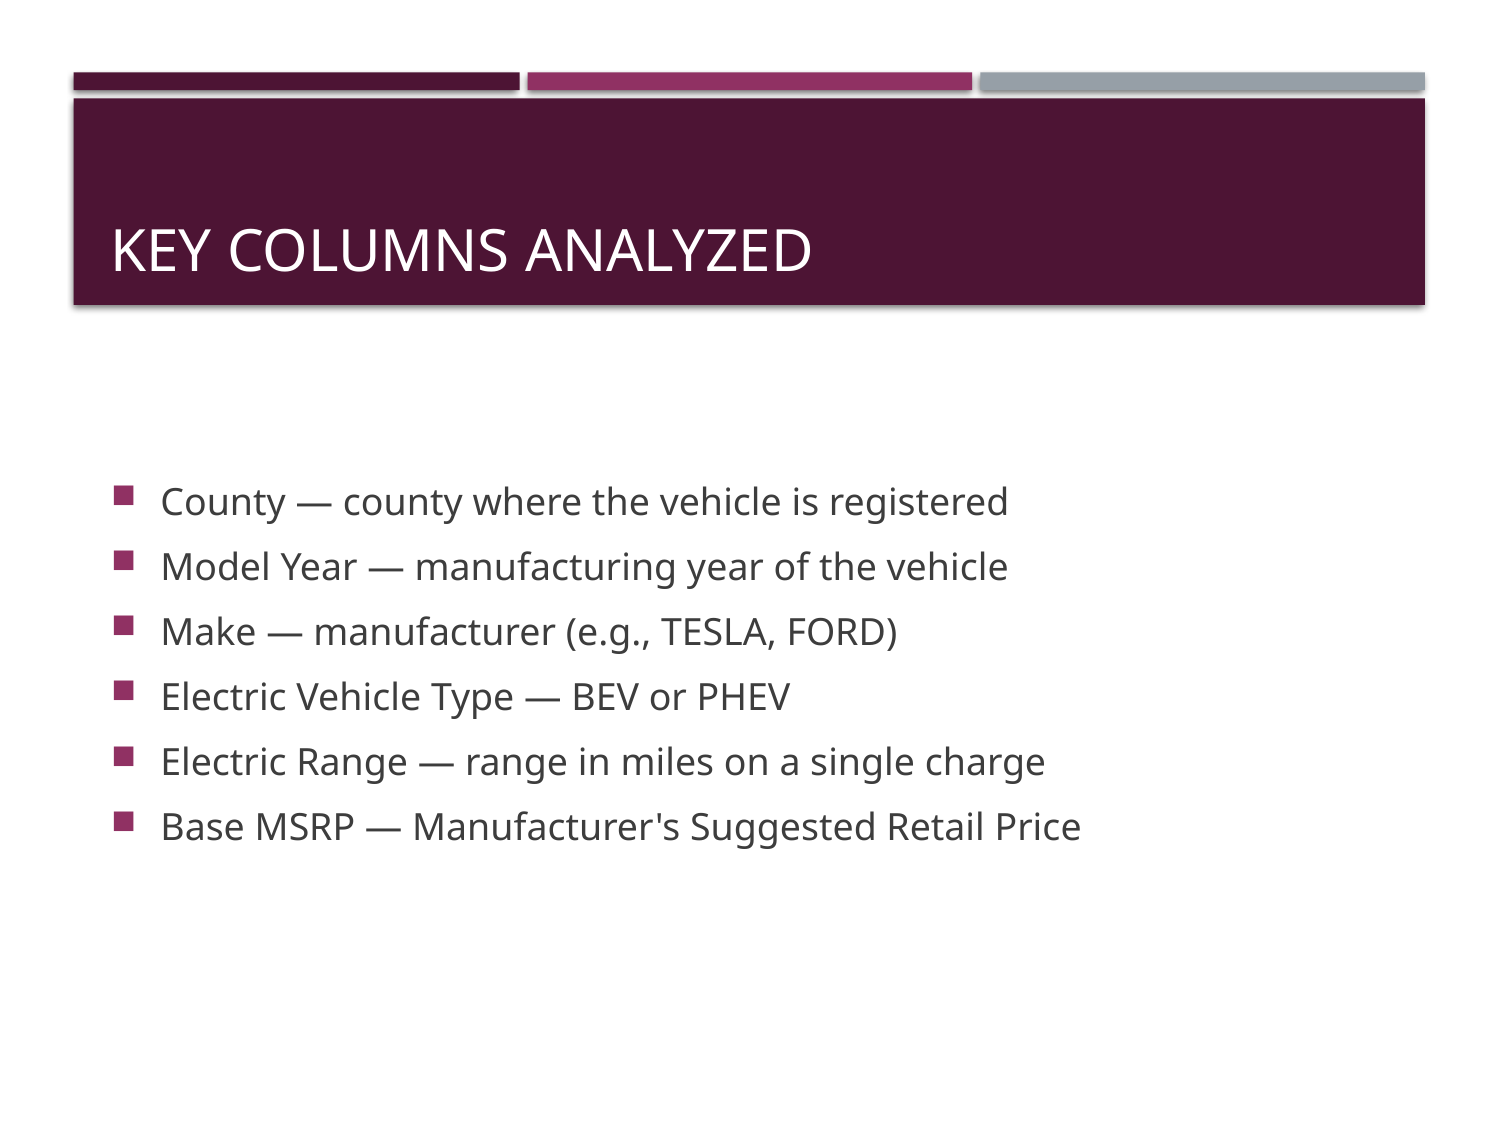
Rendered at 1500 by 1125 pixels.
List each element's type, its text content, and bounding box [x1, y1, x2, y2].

list County — county where the vehicle is registered Model Year — manufacturing year of the vehicle Make — manufacturer (e.g., TESLA, FORD) Electric Vehicle Type — BEV or PHEV Electric Range — range in miles on a single charge Base MSRP — Manufacturer's Suggested Retail Price [95, 365, 1406, 962]
title Key Columns Analyzed [95, 112, 1406, 291]
